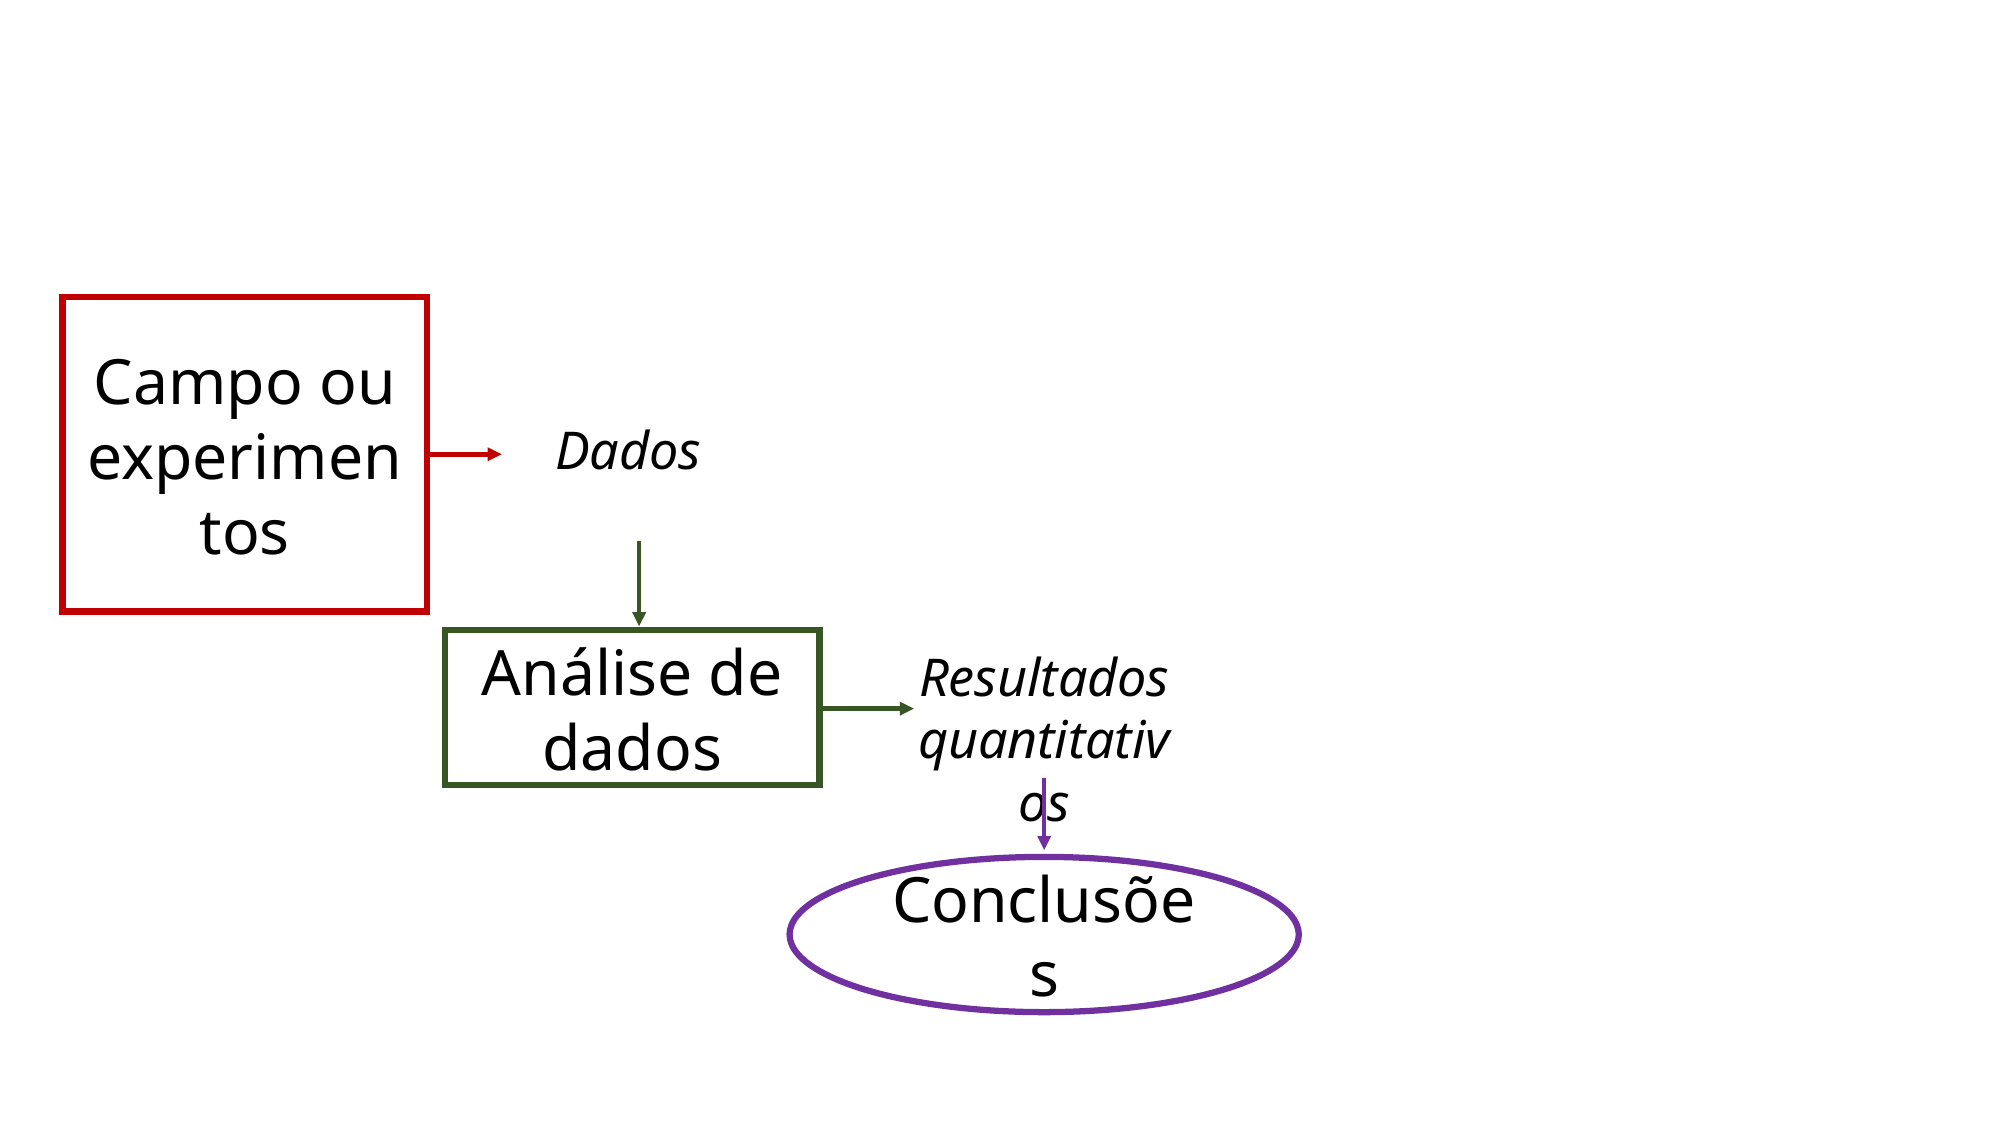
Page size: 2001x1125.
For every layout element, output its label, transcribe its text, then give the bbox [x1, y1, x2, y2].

text_box Campo ou experimentos [62, 296, 428, 613]
text_box Resultados quantitativos [894, 636, 1195, 839]
text_box Conclusões [788, 855, 1300, 1014]
text_box Análise de dados [444, 629, 821, 786]
text_box Dados [493, 410, 764, 488]
